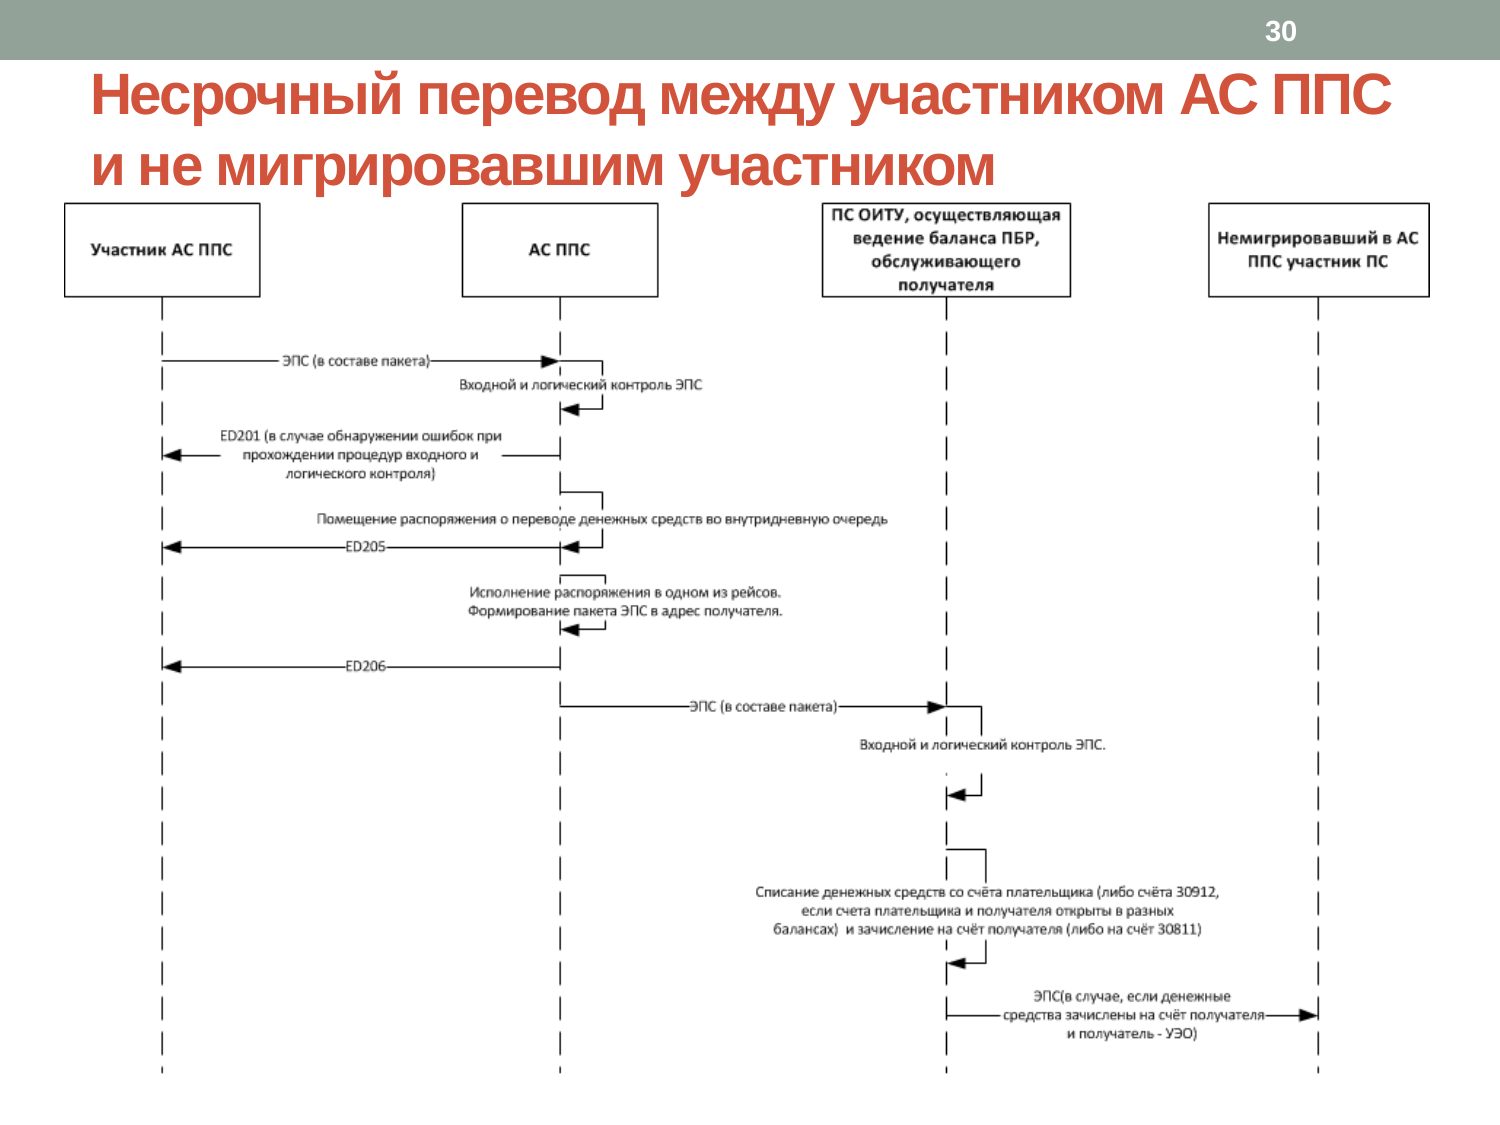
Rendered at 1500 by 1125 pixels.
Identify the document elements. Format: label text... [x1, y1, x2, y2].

title Несрочный перевод между участником АС ППС и не мигрировавшим участником [75, 66, 1425, 187]
slide_number 30 [1250, 3, 1425, 57]
picture [64, 200, 1431, 1076]
